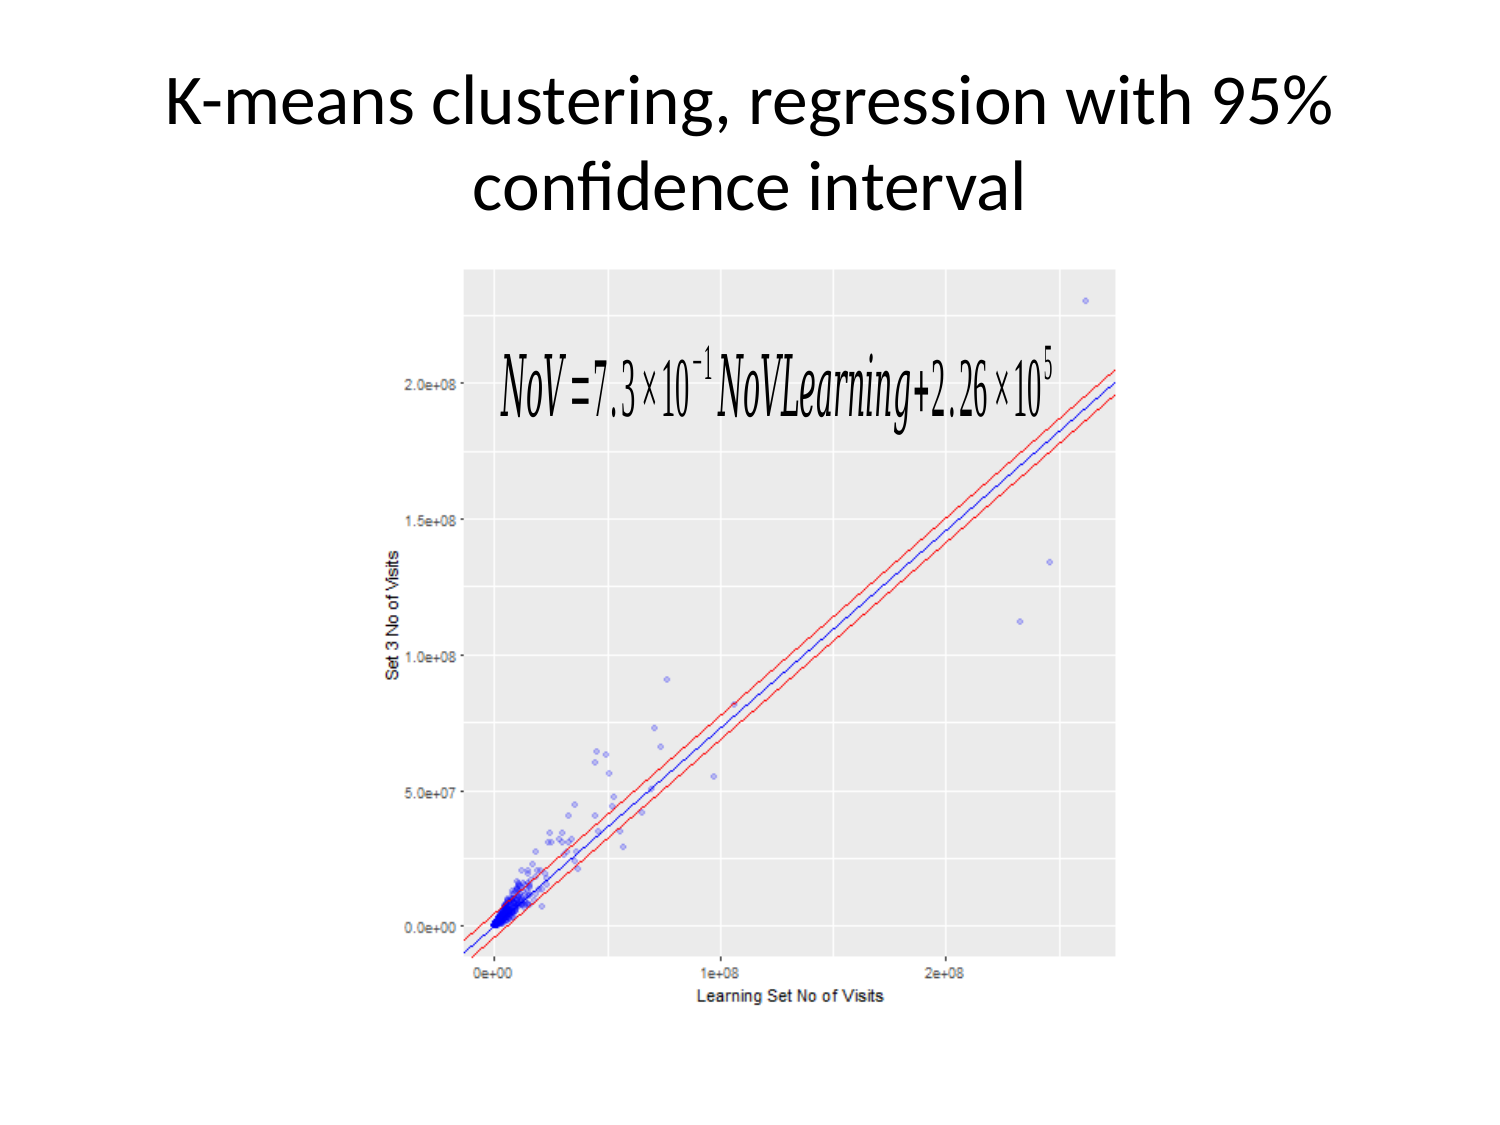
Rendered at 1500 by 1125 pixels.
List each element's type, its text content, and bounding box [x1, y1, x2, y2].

picture [374, 262, 1126, 1013]
title K-means clustering, regression with 95% confidence interval [75, 45, 1425, 233]
